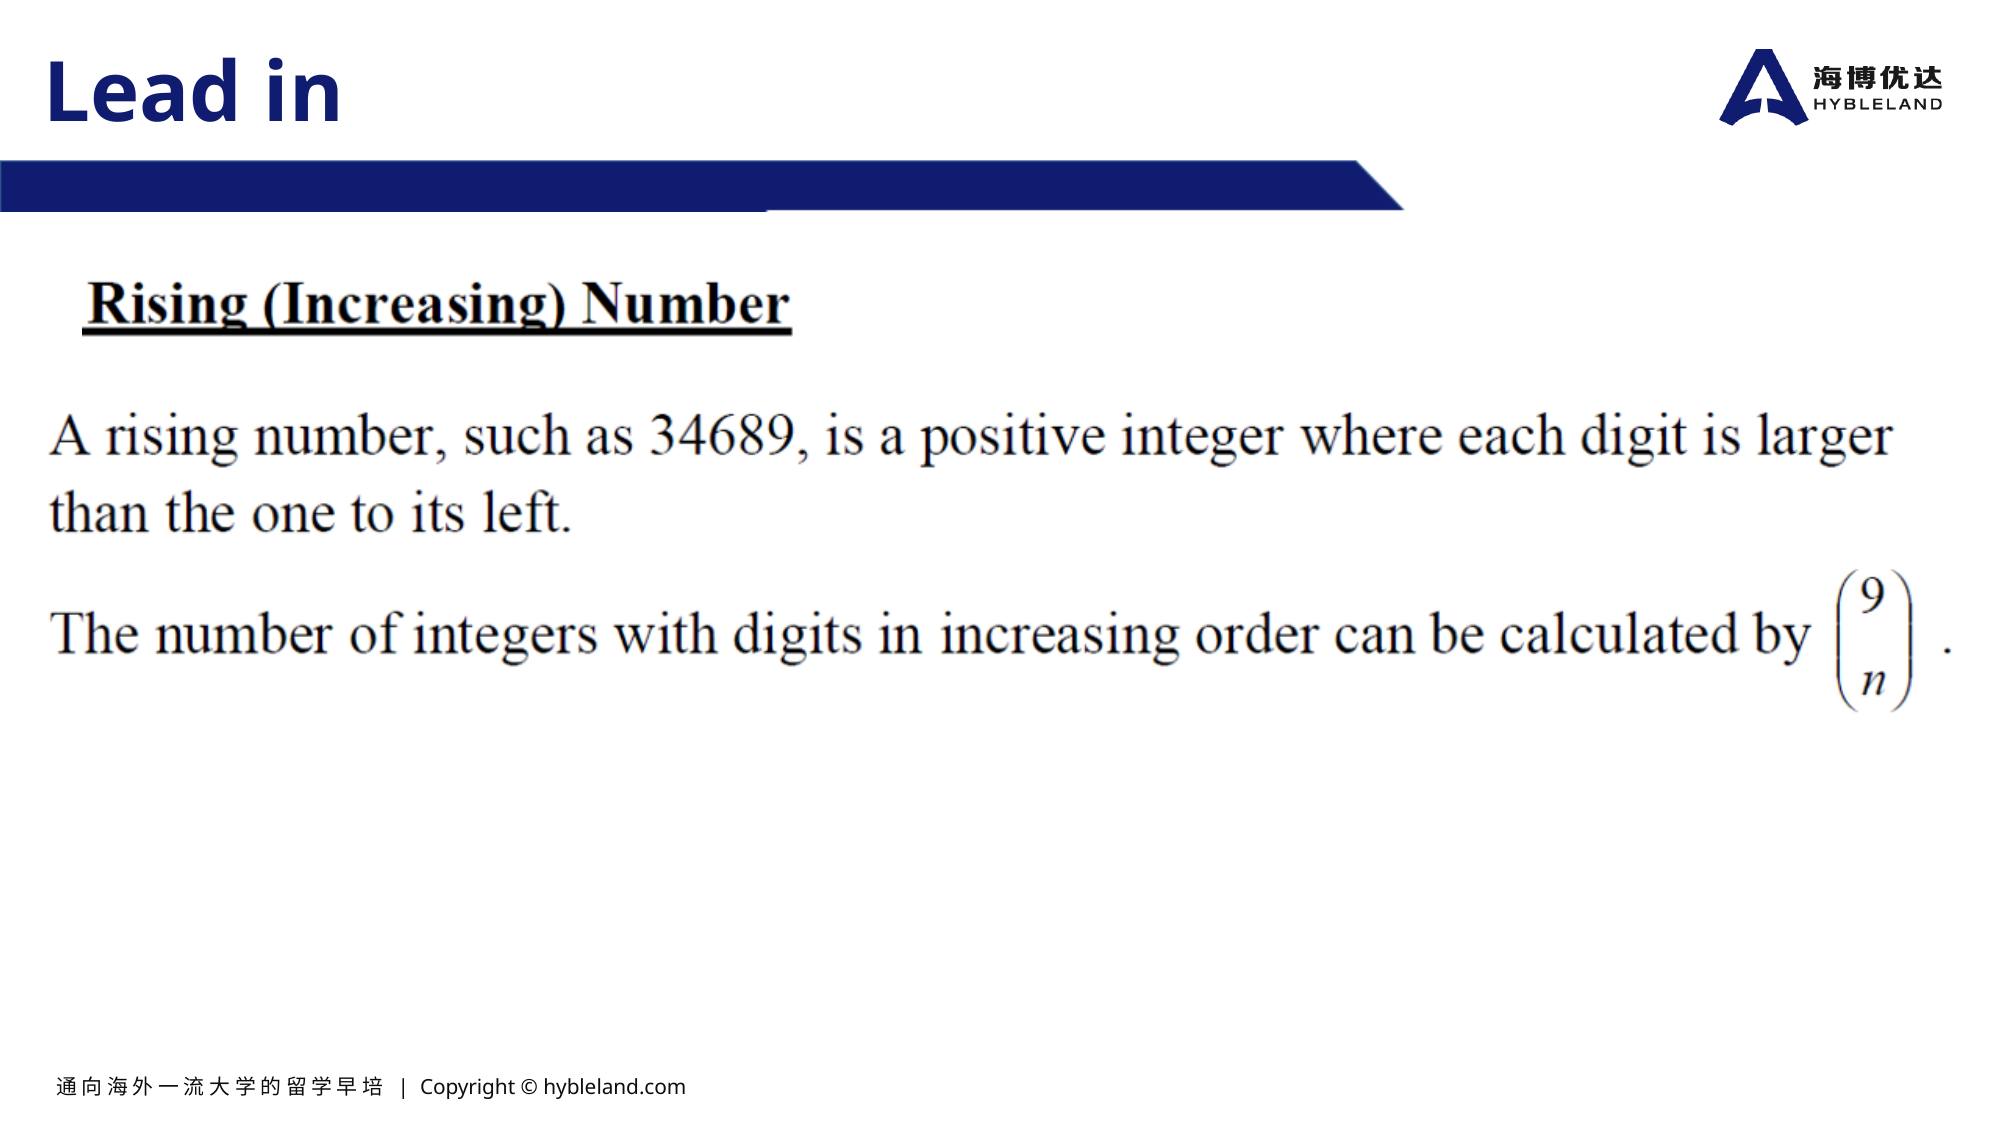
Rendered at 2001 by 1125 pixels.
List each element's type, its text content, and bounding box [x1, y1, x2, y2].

text_box Lead in [28, 30, 1155, 146]
picture [82, 267, 807, 354]
picture [0, 159, 1413, 212]
picture [1719, 49, 1942, 126]
picture [35, 394, 1965, 731]
